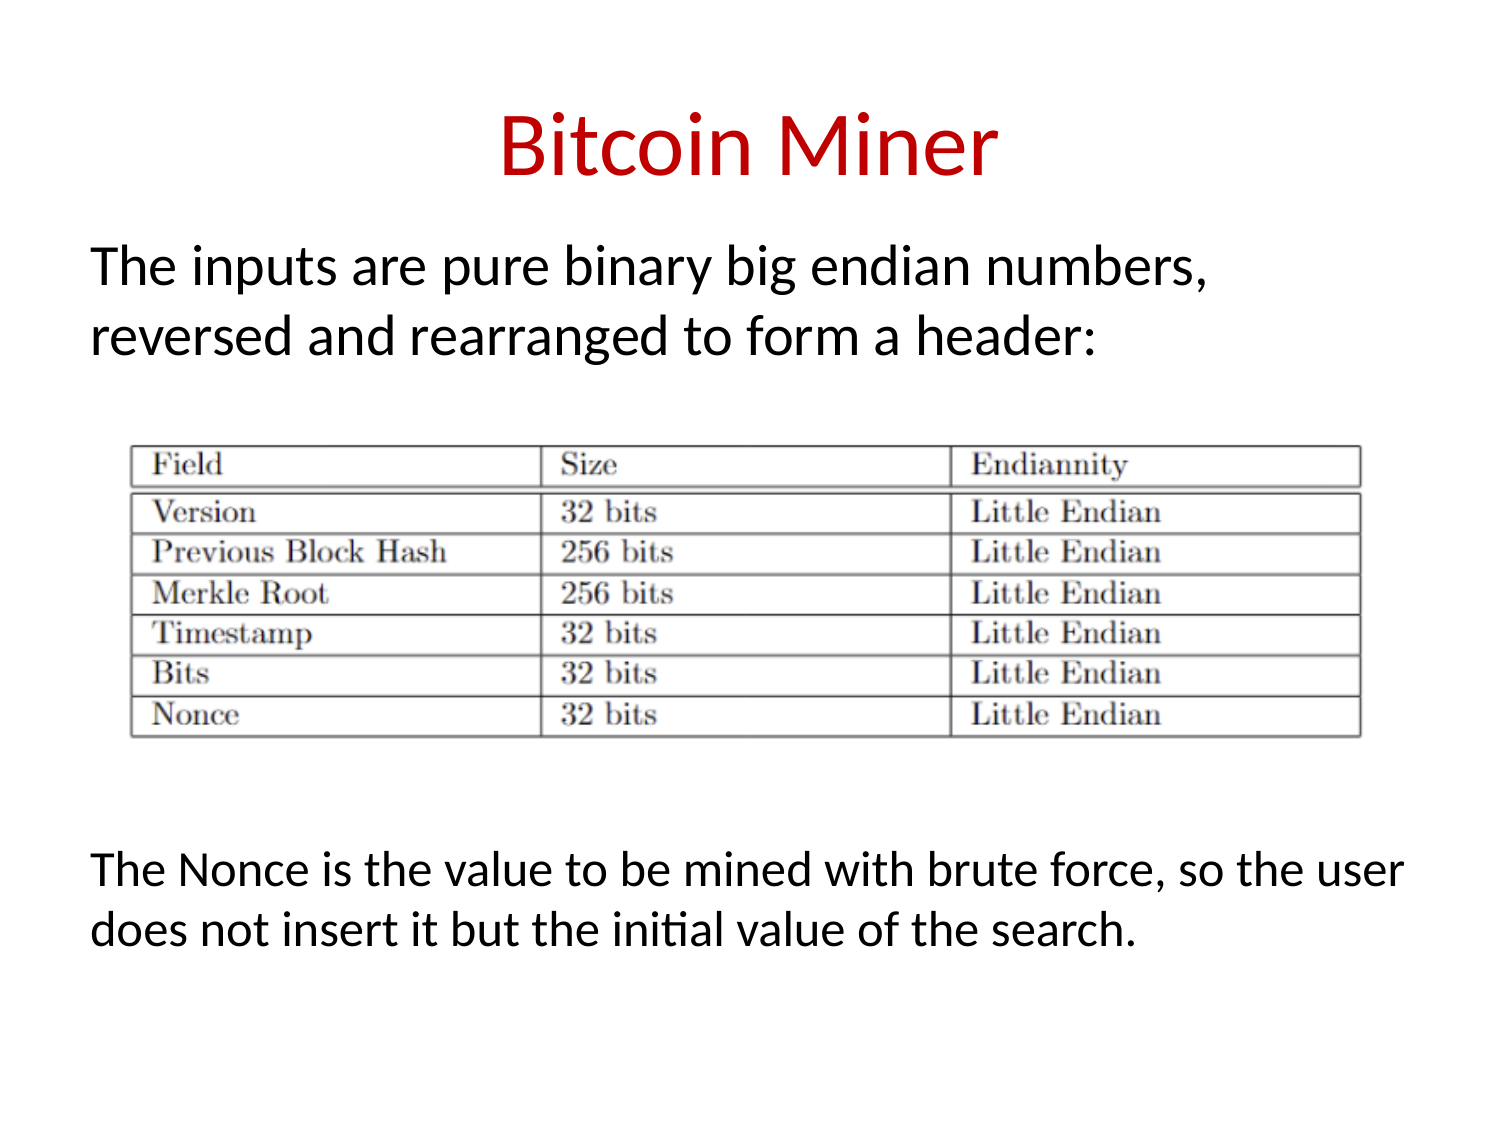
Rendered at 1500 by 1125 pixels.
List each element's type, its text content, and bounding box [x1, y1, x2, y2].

title Bitcoin Miner [75, 45, 1425, 219]
list The inputs are pure binary big endian numbers, reversed and rearranged to form a header: [75, 219, 1425, 398]
picture [105, 420, 1394, 754]
text_box The Nonce is the value to be mined with brute force, so the user does not insert it but the initial value of the search. [74, 827, 1425, 1006]
